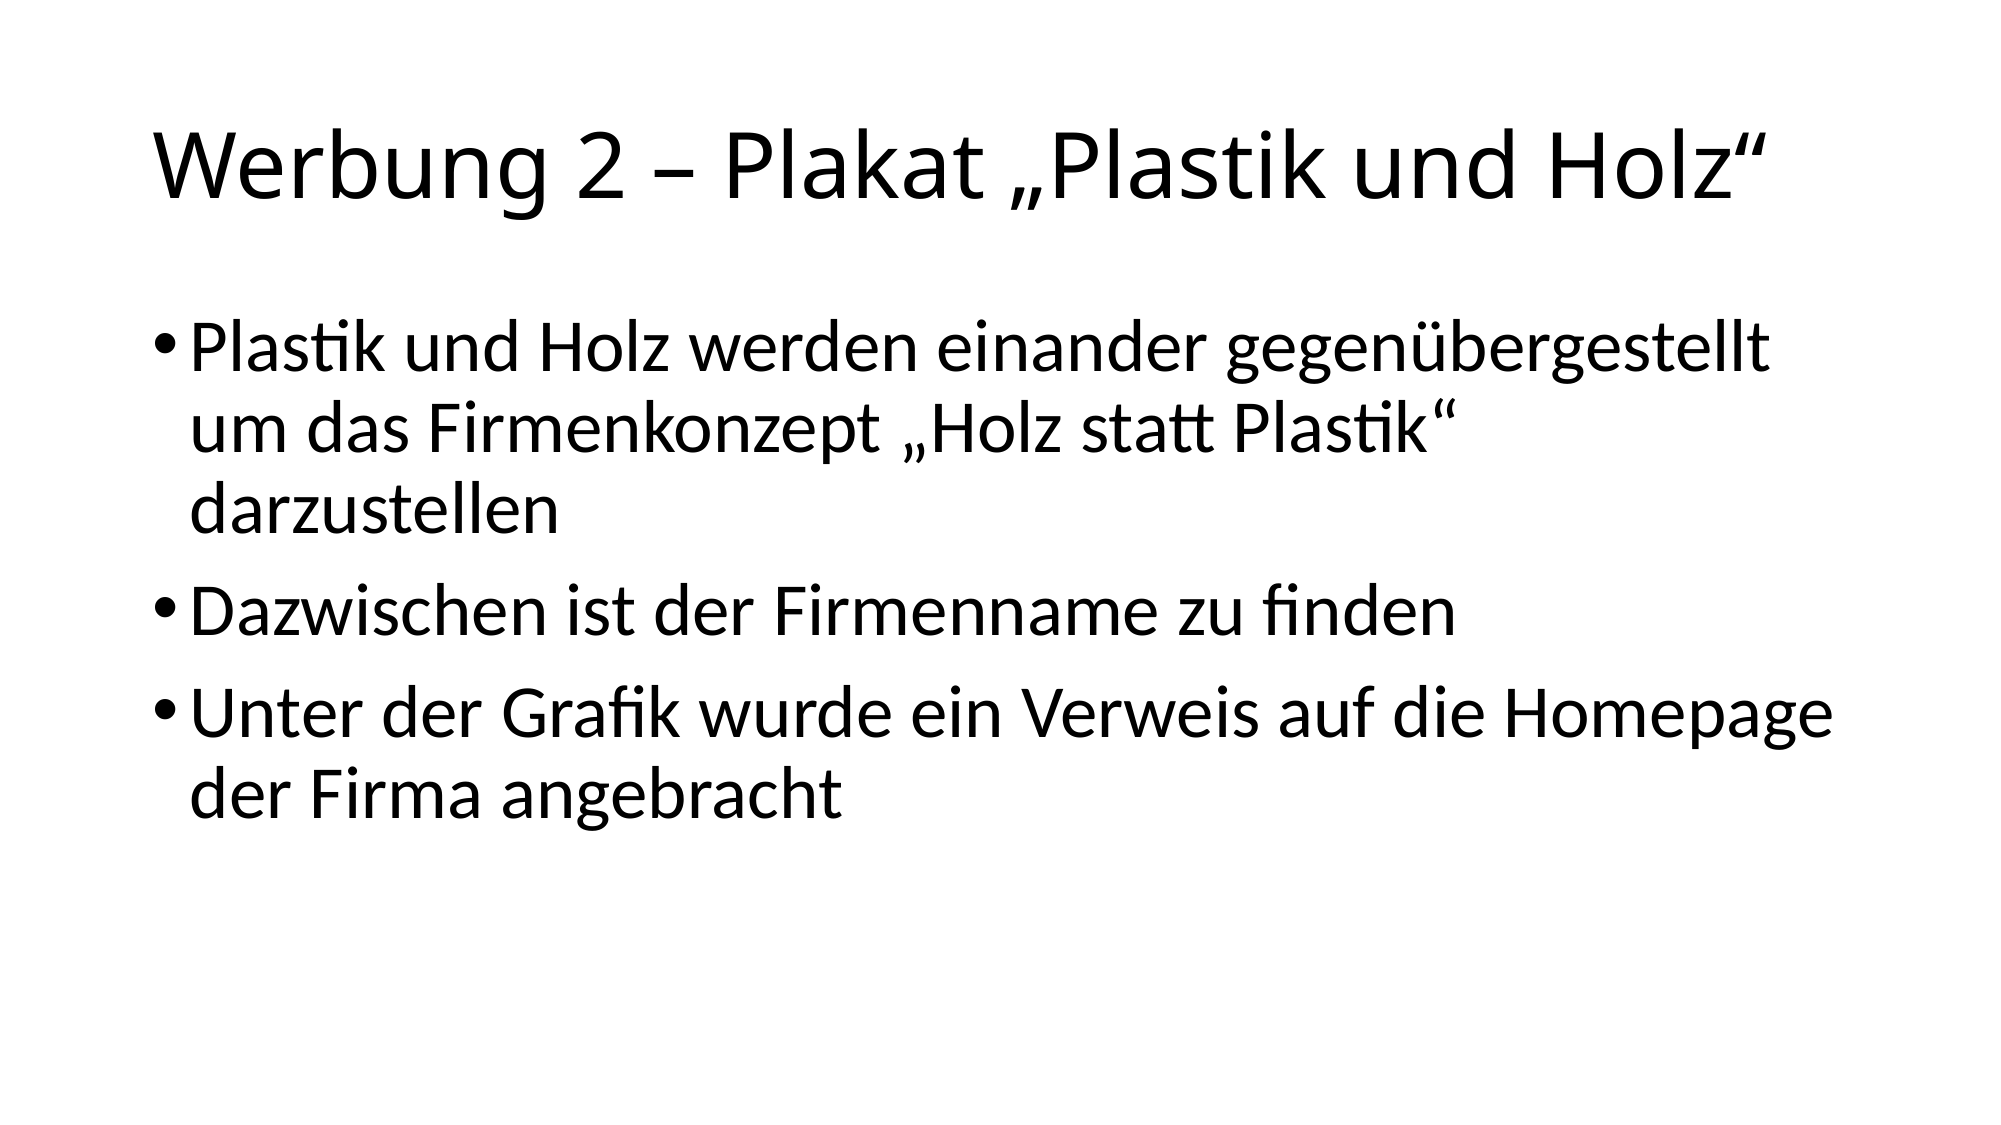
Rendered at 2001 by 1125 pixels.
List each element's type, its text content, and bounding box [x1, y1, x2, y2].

title Werbung 2 – Plakat „Plastik und Holz“ [137, 59, 1863, 278]
list Plastik und Holz werden einander gegenübergestellt um das Firmenkonzept „Holz statt Plastik“ darzustellen Dazwischen ist der Firmenname zu finden Unter der Grafik wurde ein Verweis auf die Homepage der Firma angebracht [137, 299, 1863, 1014]
